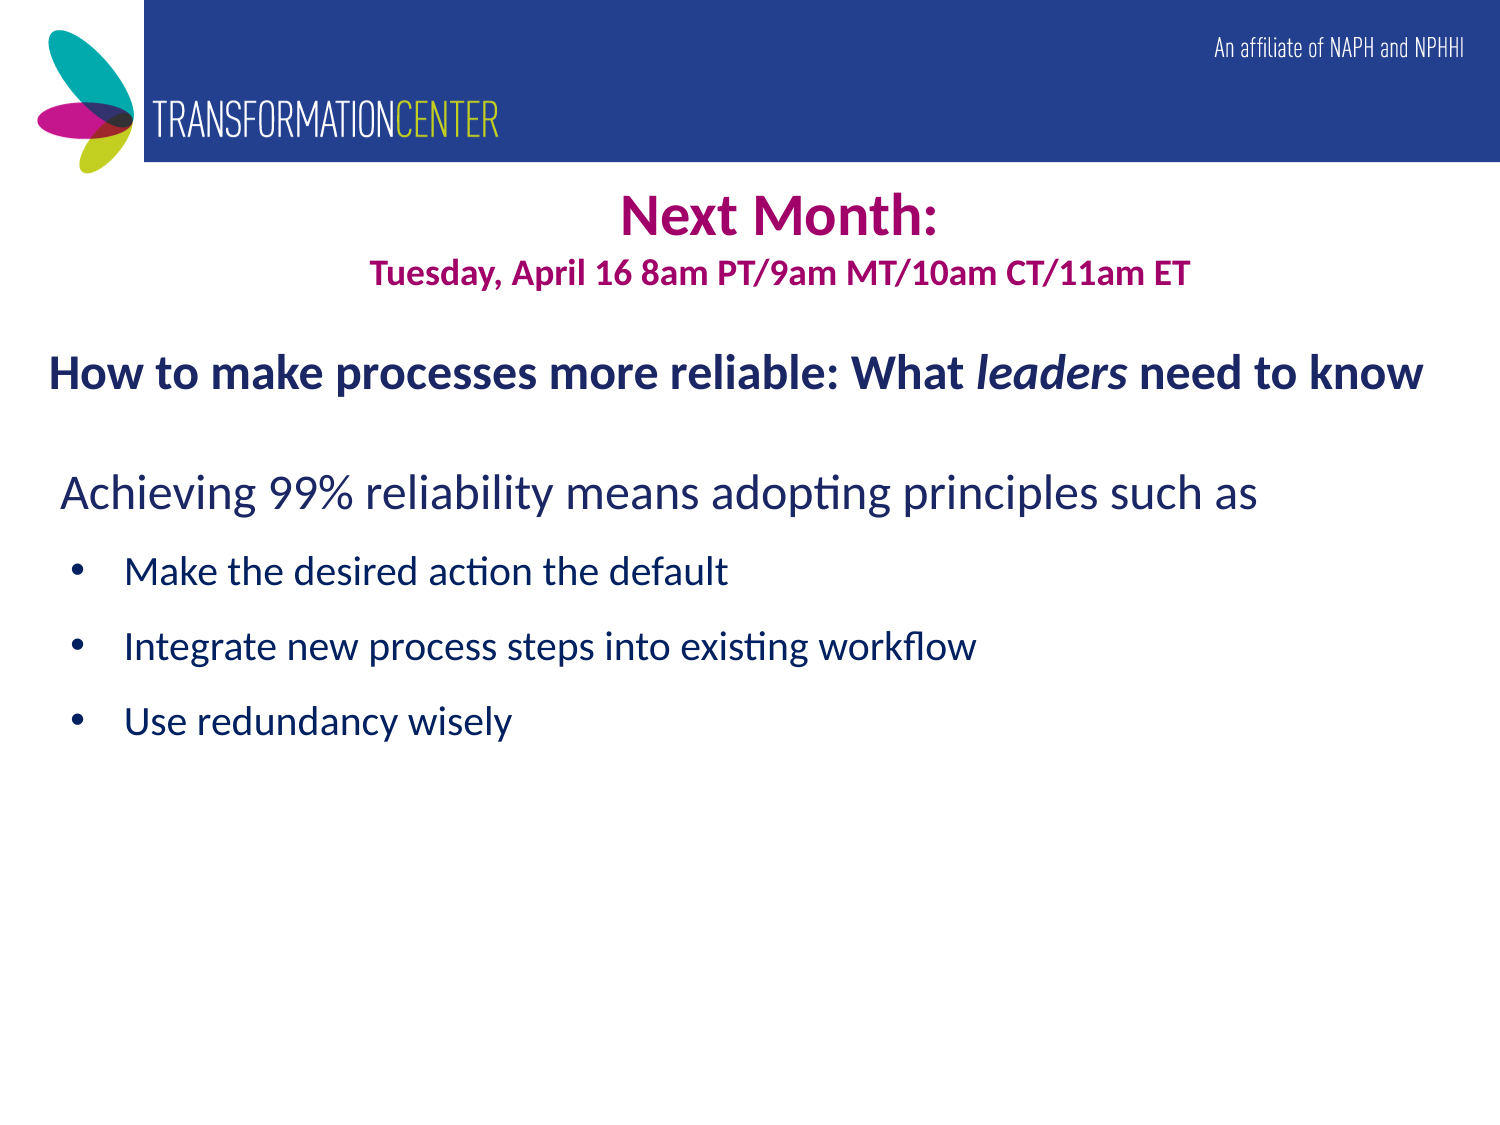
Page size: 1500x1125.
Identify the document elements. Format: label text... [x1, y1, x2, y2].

picture [0, 0, 1500, 1125]
list How to make processes more reliable: What leaders need to know Achieving 99% reliability means adopting principles such as Make the desired action the default Integrate new process steps into existing workflow Use redundancy wisely [33, 331, 1456, 1100]
title Next Month: Tuesday, April 16 8am PT/9am MT/10am CT/11am ET [105, 167, 1456, 331]
